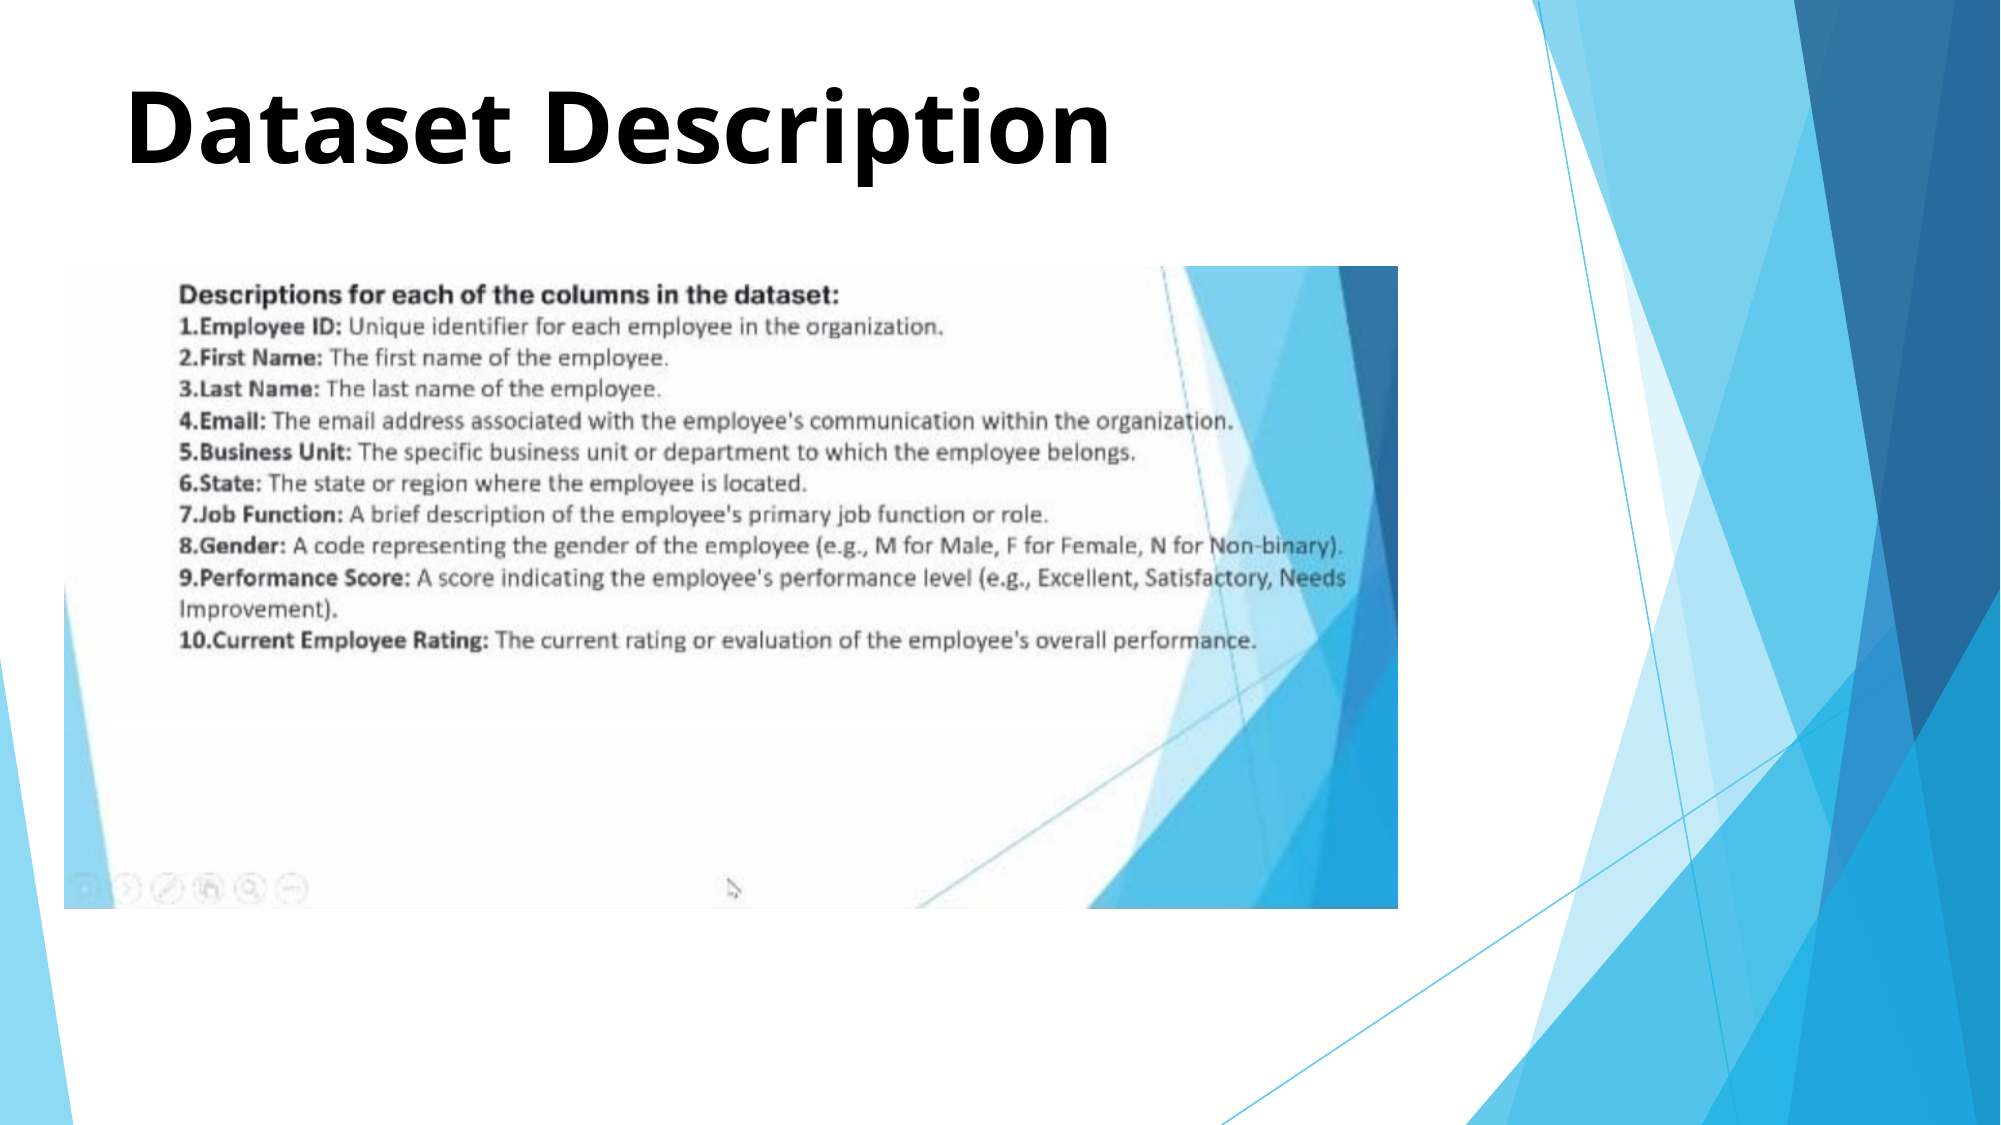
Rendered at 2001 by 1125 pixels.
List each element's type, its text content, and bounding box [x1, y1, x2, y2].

picture [64, 266, 1399, 910]
title Dataset Description [123, 63, 1877, 188]
